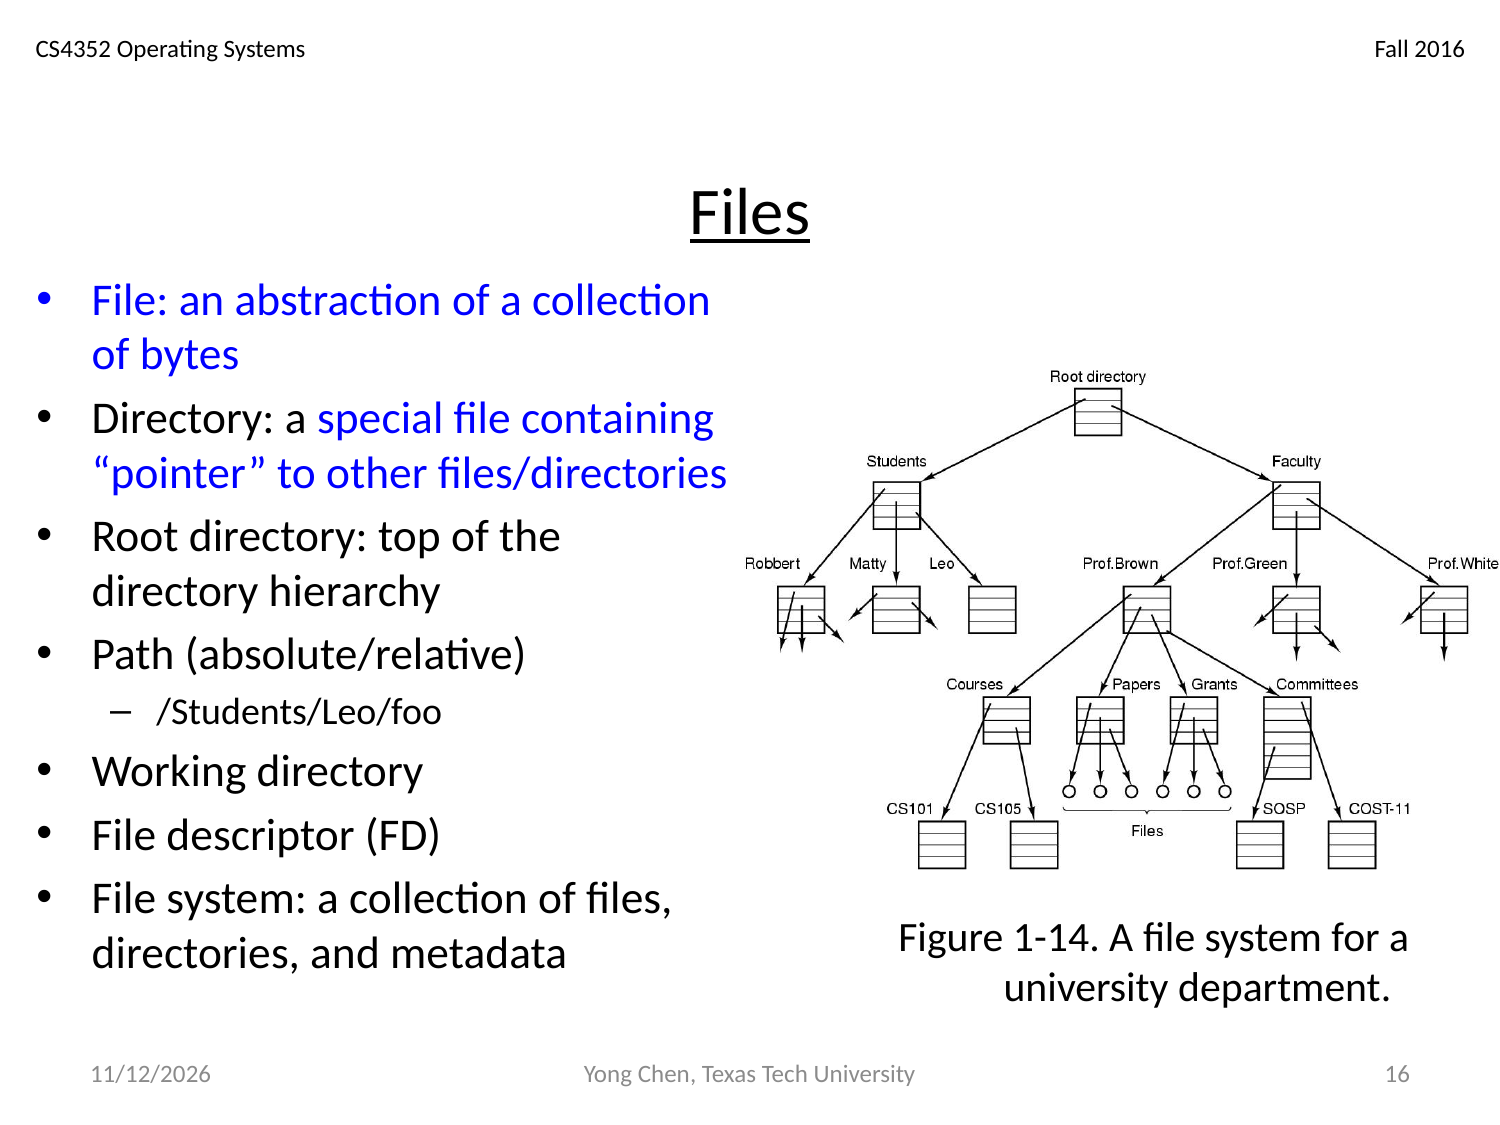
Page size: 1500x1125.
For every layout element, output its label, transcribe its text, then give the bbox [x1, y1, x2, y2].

text_box Figure 1-14. A file system for a university department. [762, 901, 1470, 971]
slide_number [75, 1042, 425, 1103]
slide_number 16 [1074, 1042, 1425, 1103]
footer Yong Chen, Texas Tech University [512, 1042, 988, 1103]
list File: an abstraction of a collection of bytes Directory: a special file containing “pointer” to other files/directories Root directory: top of the directory hierarchy Path (absolute/relative) /Students/Leo/foo Working directory File descriptor (FD) File system: a collection of files, directories, and metadata [21, 262, 745, 1043]
title Files [75, 160, 1425, 263]
picture [743, 364, 1500, 870]
